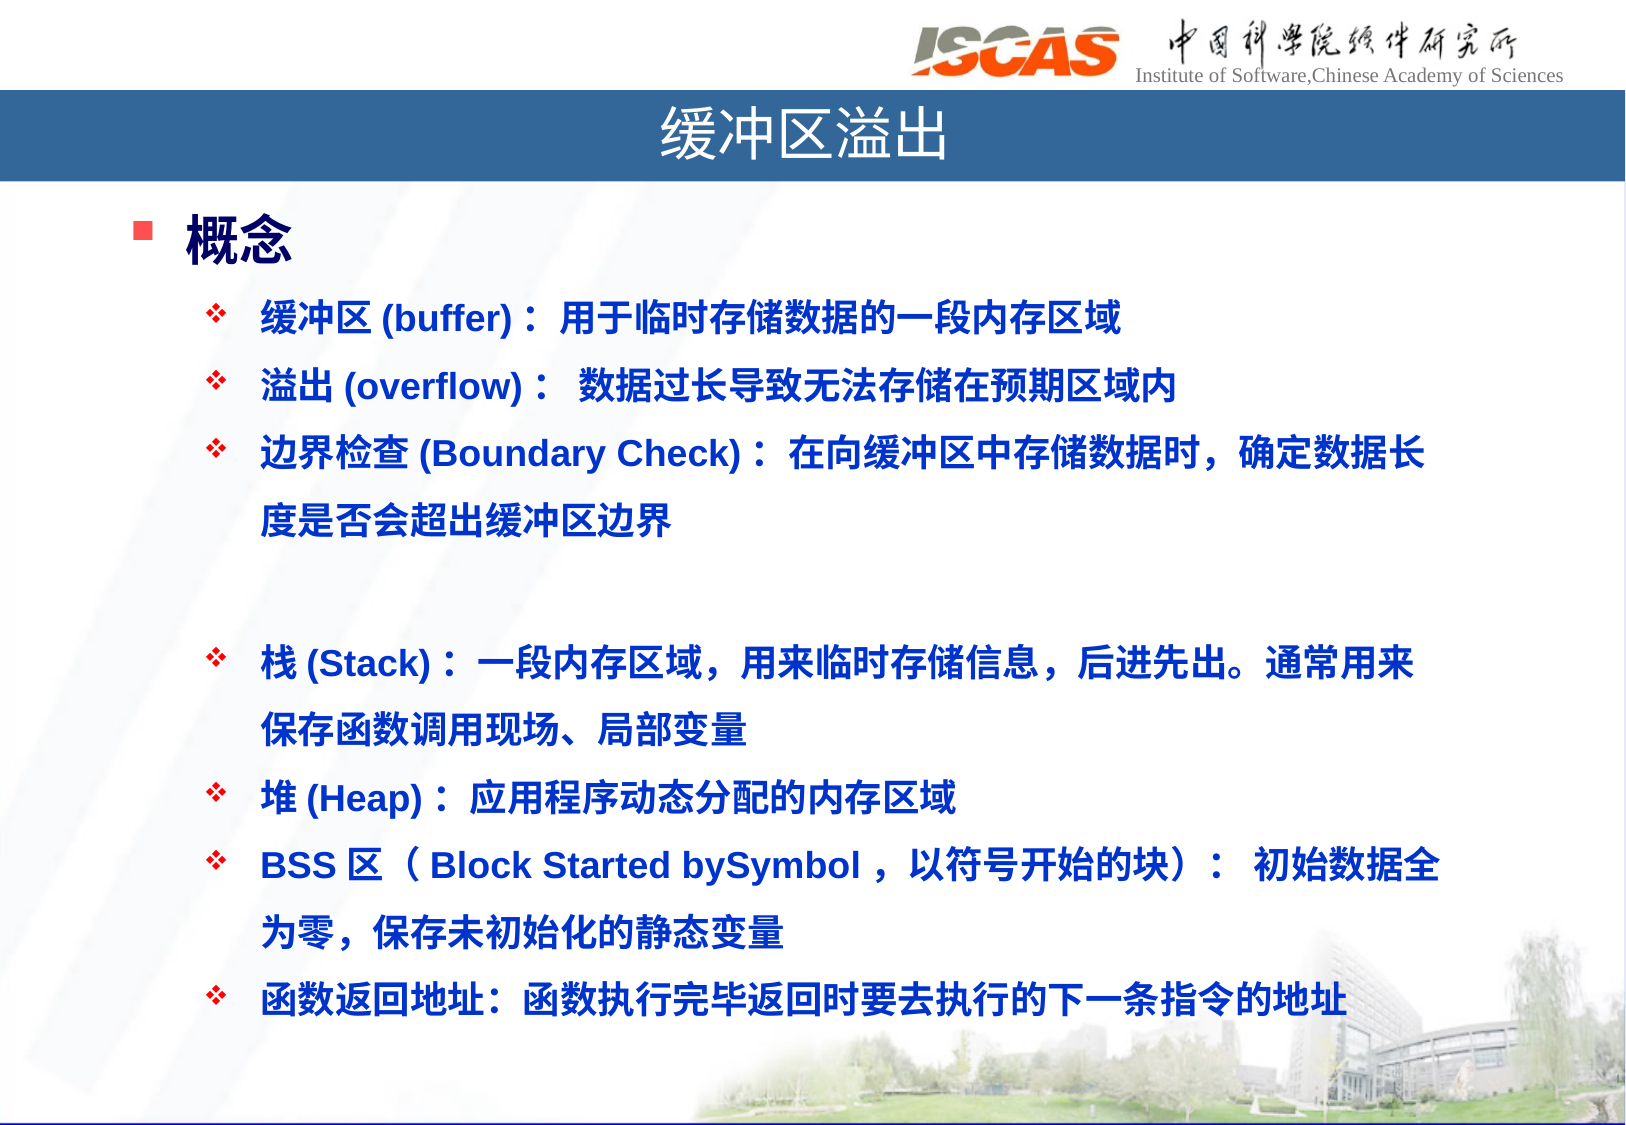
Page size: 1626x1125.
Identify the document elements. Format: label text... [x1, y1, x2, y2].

list 概念 缓冲区(buffer)：用于临时存储数据的一段内存区域 溢出(overflow)： 数据过长导致无法存储在预期区域内 边界检查(Boundary Check)：在向缓冲区中存储数据时，确定数据长度是否会超出缓冲区边界 栈(Stack)：一段内存区域，用来临时存储信息，后进先出。通常用来保存函数调用现场、局部变量 堆(Heap)：应用程序动态分配的内存区域 BSS区（Block Started bySymbol，以符号开始的块）： 初始数据全为零，保存未初始化的静态变量 函数返回地址：函数执行完毕返回时要去执行的下一条指令的地址 [113, 199, 1464, 1125]
picture [1166, 15, 1519, 71]
text_box 缓冲区溢出 [0, 90, 1625, 175]
picture [907, 18, 1132, 87]
text_box [0, 175, 1625, 182]
picture [0, 92, 1626, 1125]
